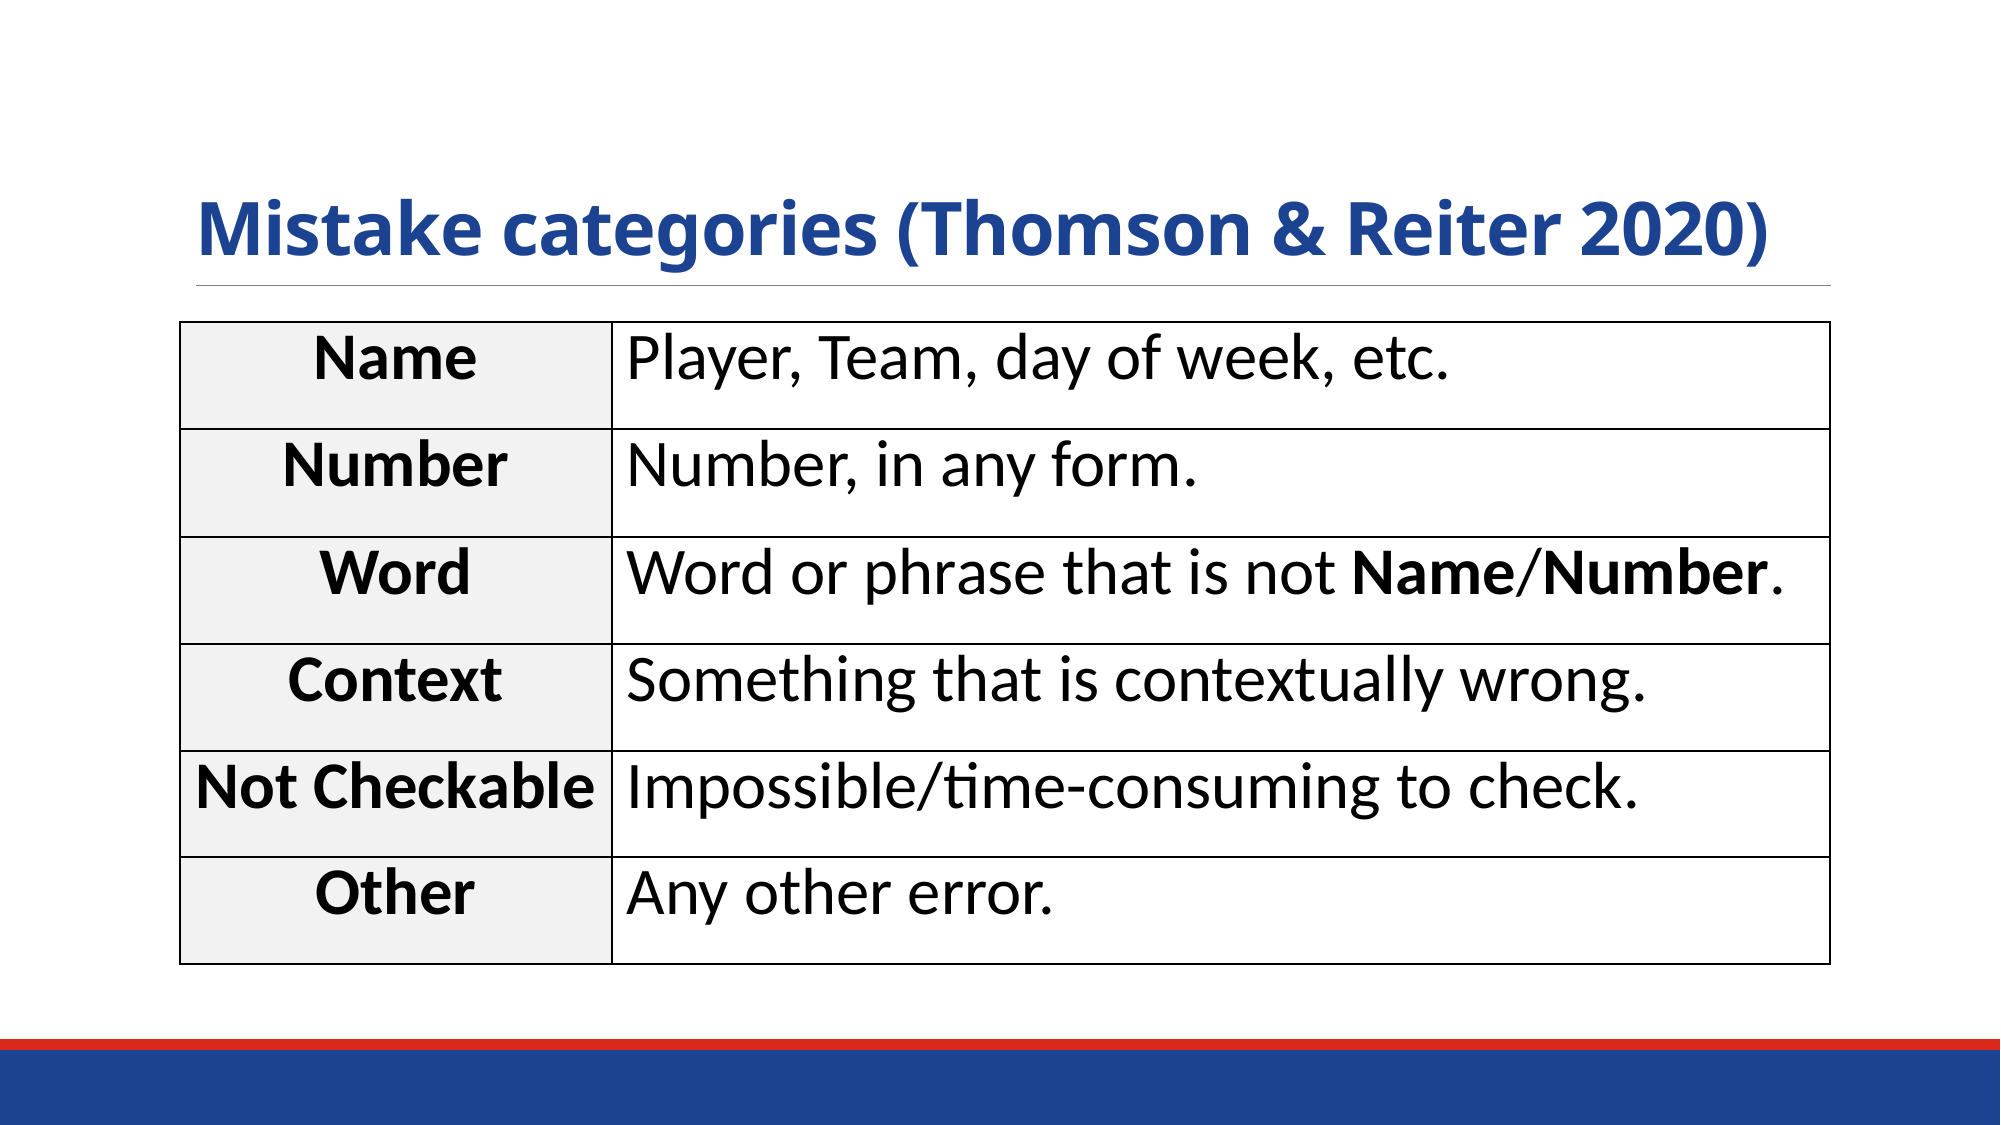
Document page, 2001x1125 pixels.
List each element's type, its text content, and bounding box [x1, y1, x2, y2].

table_cell Word or phrase that is not Name/Number. [613, 538, 1829, 643]
table_cell Number [181, 430, 611, 536]
title Mistake categories (Thomson & Reiter 2020) [180, 148, 1830, 278]
table_cell Word [181, 538, 611, 643]
table_cell Context [181, 645, 611, 750]
table_cell Not Checkable [181, 752, 611, 856]
table_cell Other [181, 858, 611, 963]
table_cell Number, in any form. [613, 430, 1829, 536]
table_cell Impossible/time-consuming to check. [613, 752, 1829, 856]
table_cell Any other error. [613, 858, 1829, 963]
table_cell Something that is contextually wrong. [613, 645, 1829, 750]
table_header Name [181, 323, 611, 428]
table_header Player, Team, day of week, etc. [613, 323, 1829, 428]
